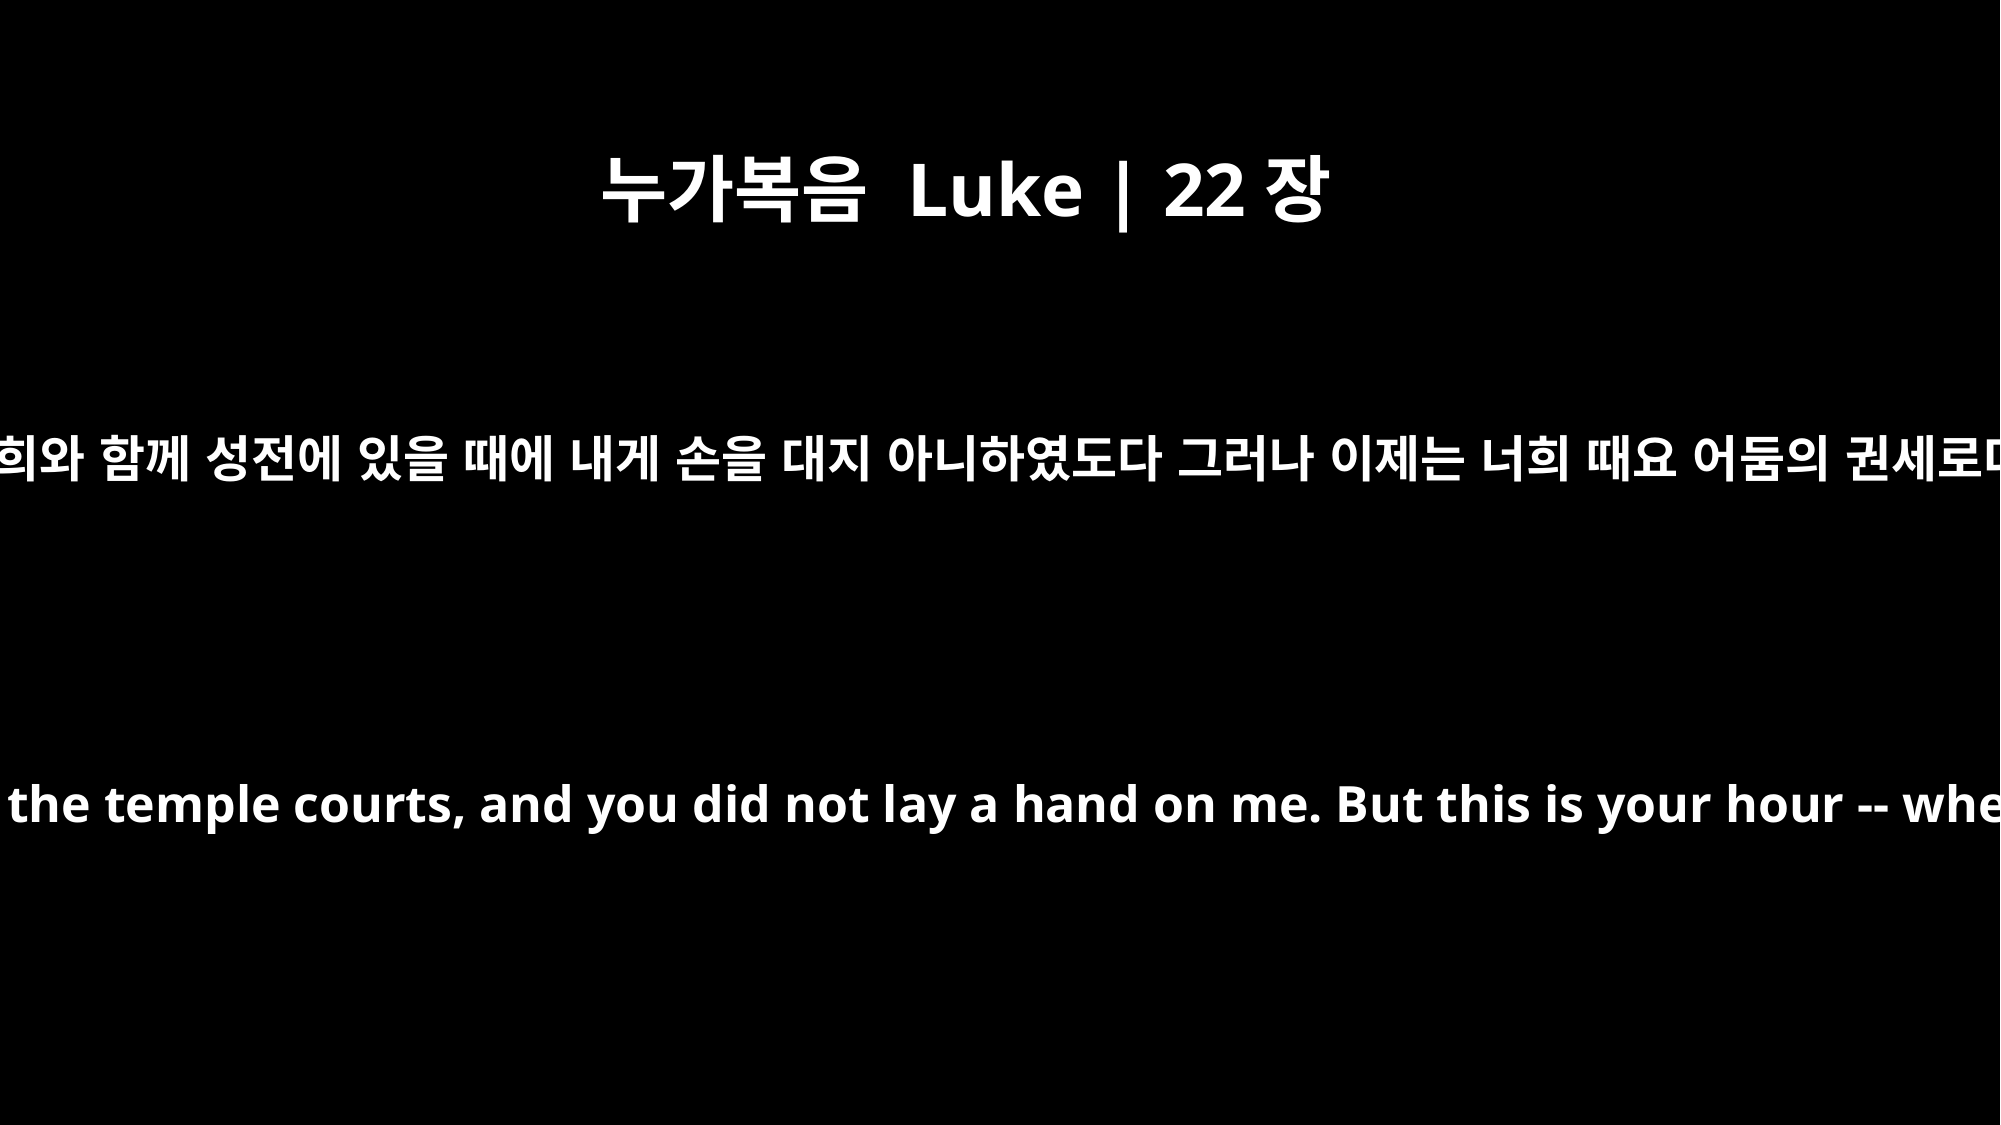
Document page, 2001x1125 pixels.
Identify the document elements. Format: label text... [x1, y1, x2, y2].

text_box 누가복음 Luke | 22장 [585, 136, 1347, 239]
text_box Every day I was with you in the temple courts, and you did not lay a hand on me. But this is your hour -- when darkness reigns." [0, 764, 2000, 840]
text_box 53 내가 날마다 너희와 함께 성전에 있을 때에 내게 손을 대지 아니하였도다 그러나 이제는 너희 때요 어둠의 권세로다 하시더라 [0, 359, 2000, 495]
